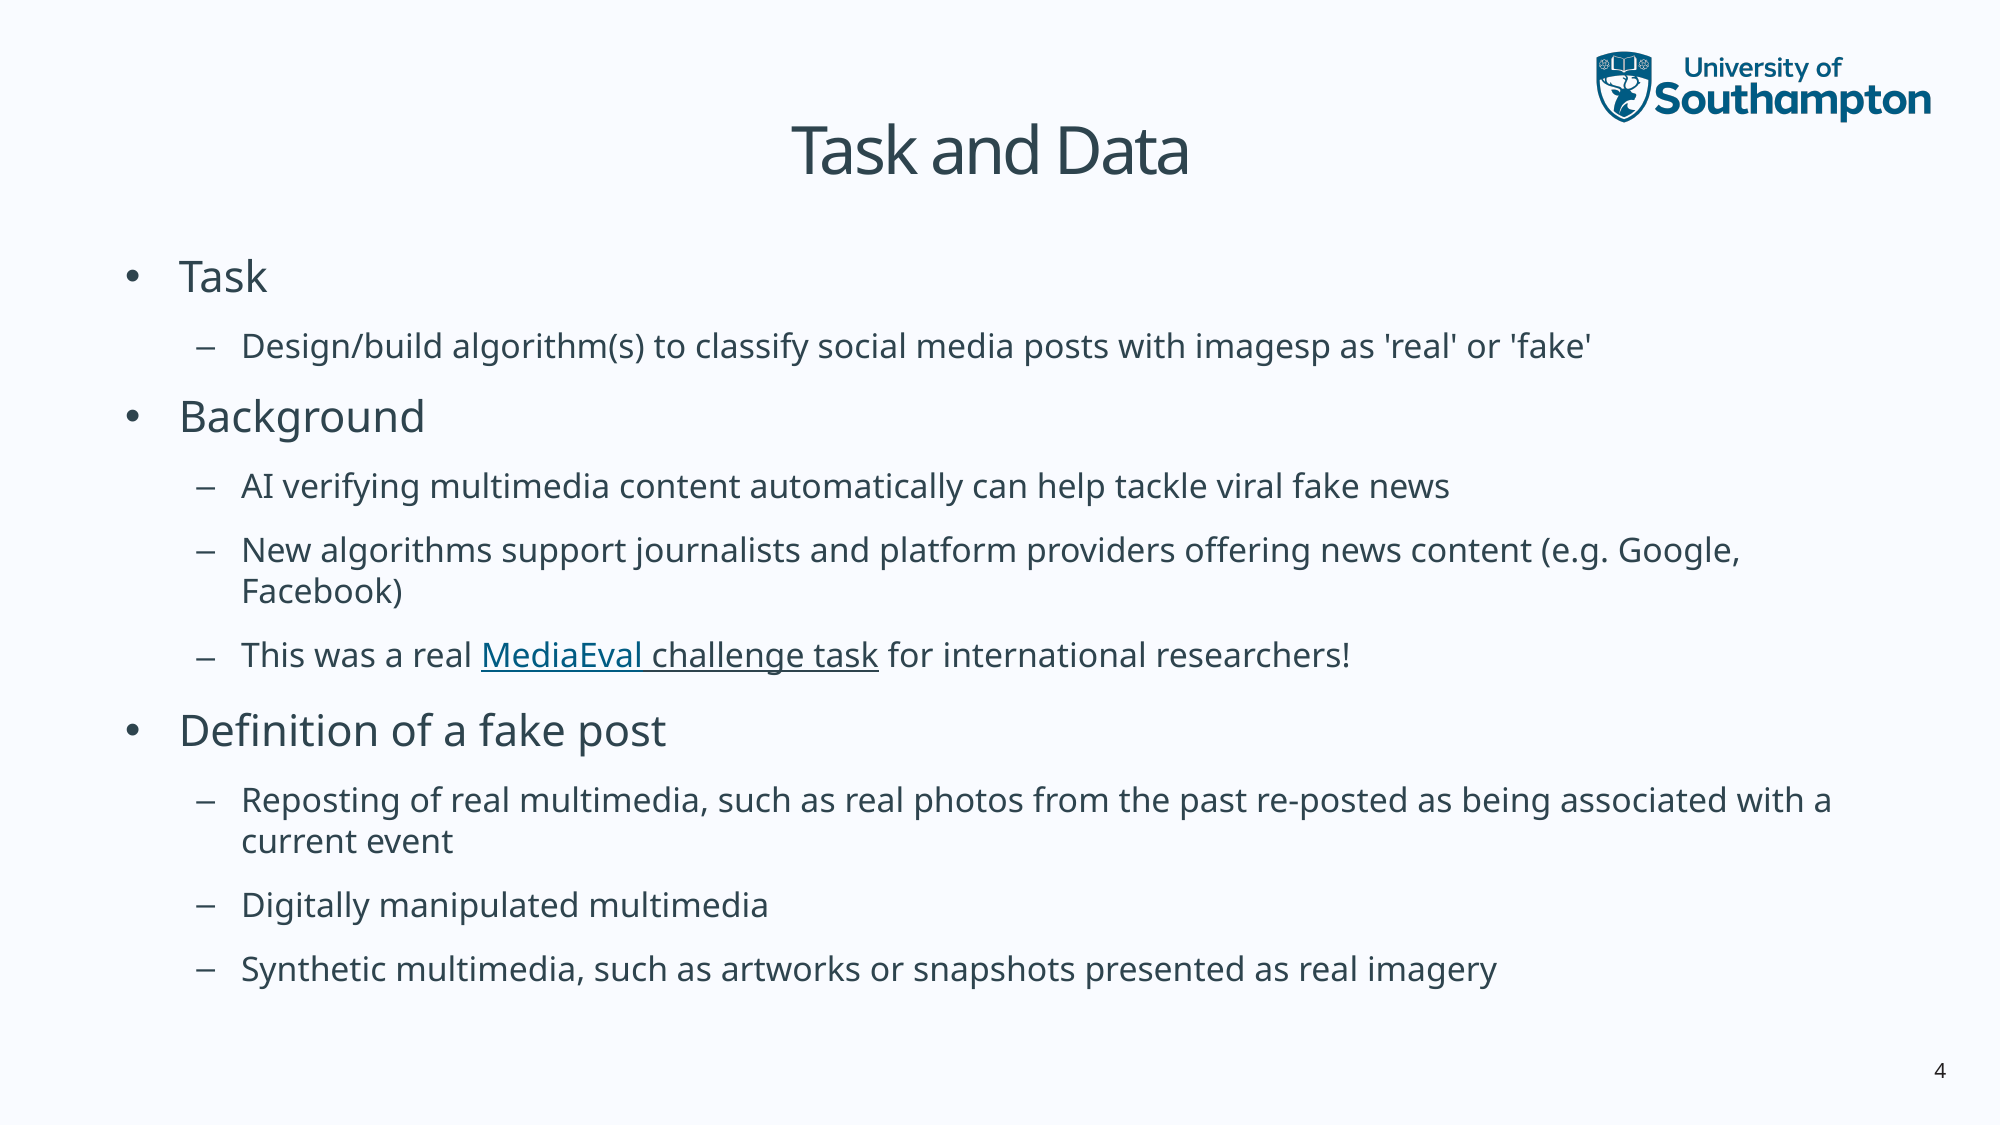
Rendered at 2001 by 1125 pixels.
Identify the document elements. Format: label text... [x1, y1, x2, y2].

list Task Design/build algorithm(s) to classify social media posts with imagesp as 'real' or 'fake' Background AI verifying multimedia content automatically can help tackle viral fake news New algorithms support journalists and platform providers offering news content (e.g. Google, Facebook) This was a real MediaEval challenge task for international researchers! Definition of a fake post Reposting of real multimedia, such as real photos from the past re-posted as being associated with a current event Digitally manipulated multimedia Synthetic multimedia, such as artworks or snapshots presented as real imagery [110, 241, 1890, 999]
picture [1890, 97, 1900, 108]
picture [1626, 76, 1636, 85]
title Task and Data [102, 85, 1882, 196]
picture [1527, 0, 2000, 220]
picture [1639, 78, 1648, 85]
picture [1607, 76, 1624, 85]
